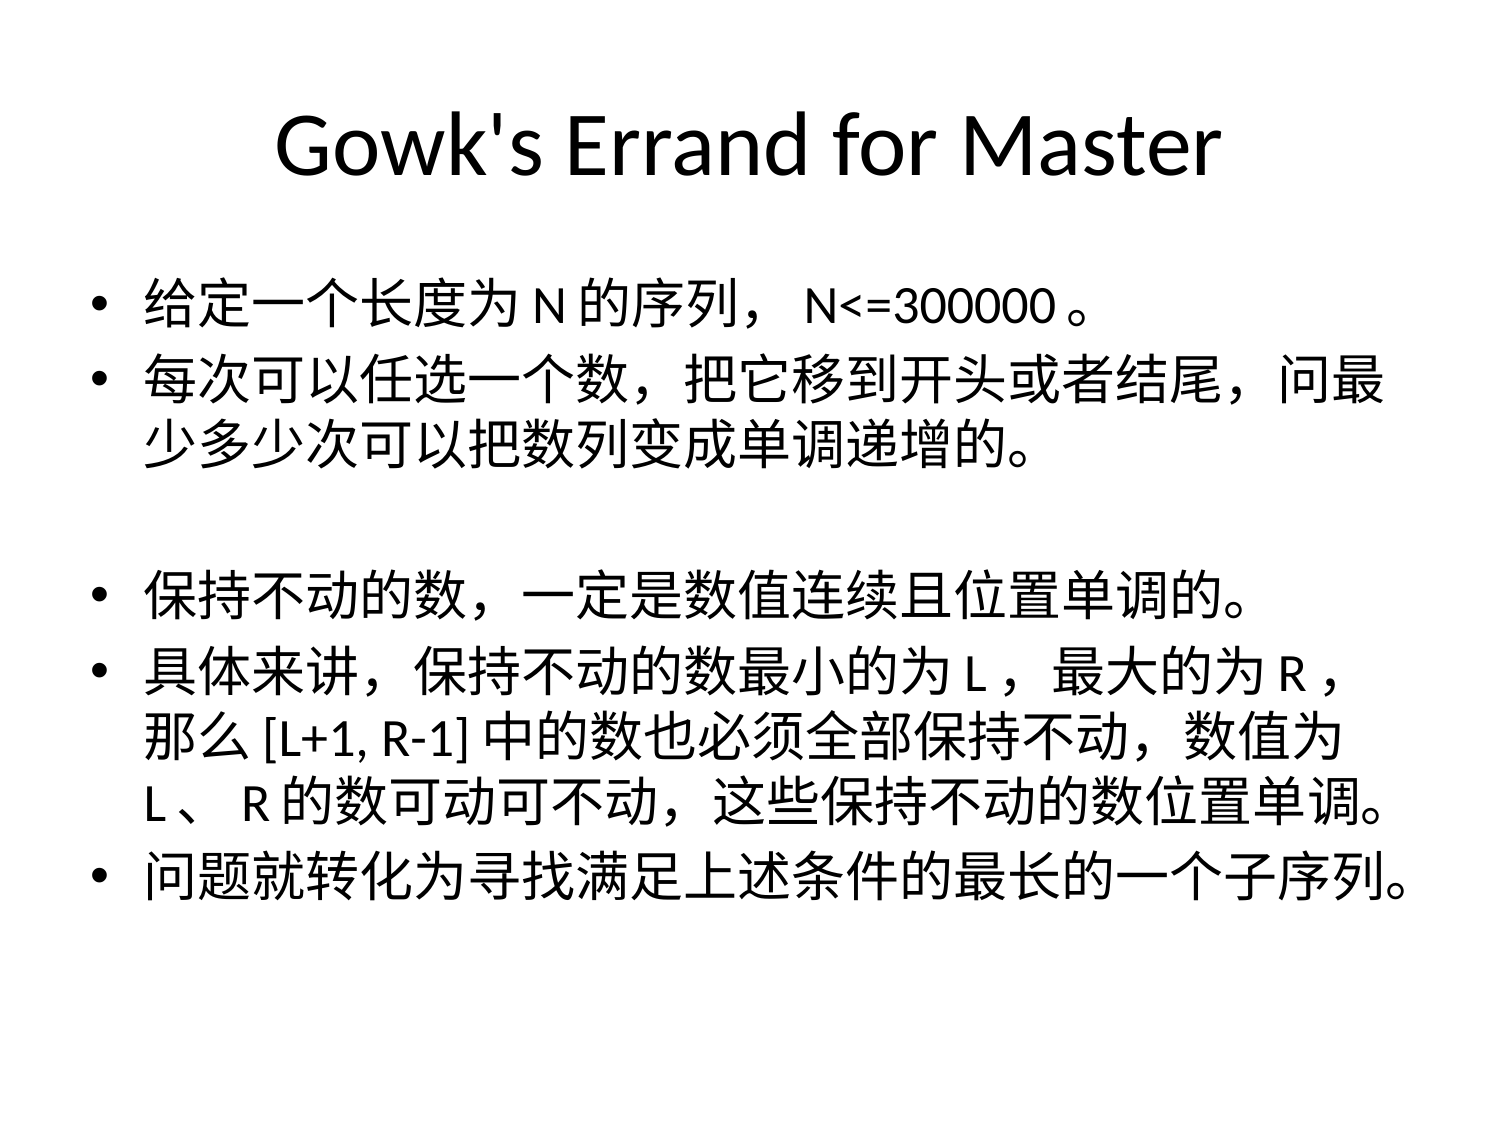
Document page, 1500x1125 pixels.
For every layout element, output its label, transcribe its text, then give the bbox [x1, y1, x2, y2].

list 给定一个长度为N的序列，N<=300000。 每次可以任选一个数，把它移到开头或者结尾，问最少多少次可以把数列变成单调递增的。 保持不动的数，一定是数值连续且位置单调的。 具体来讲，保持不动的数最小的为L，最大的为R，那么[L+1, R-1]中的数也必须全部保持不动，数值为L、R的数可动可不动，这些保持不动的数位置单调。 问题就转化为寻找满足上述条件的最长的一个子序列。 [75, 262, 1425, 1005]
title Gowk's Errand for Master [75, 45, 1425, 233]
